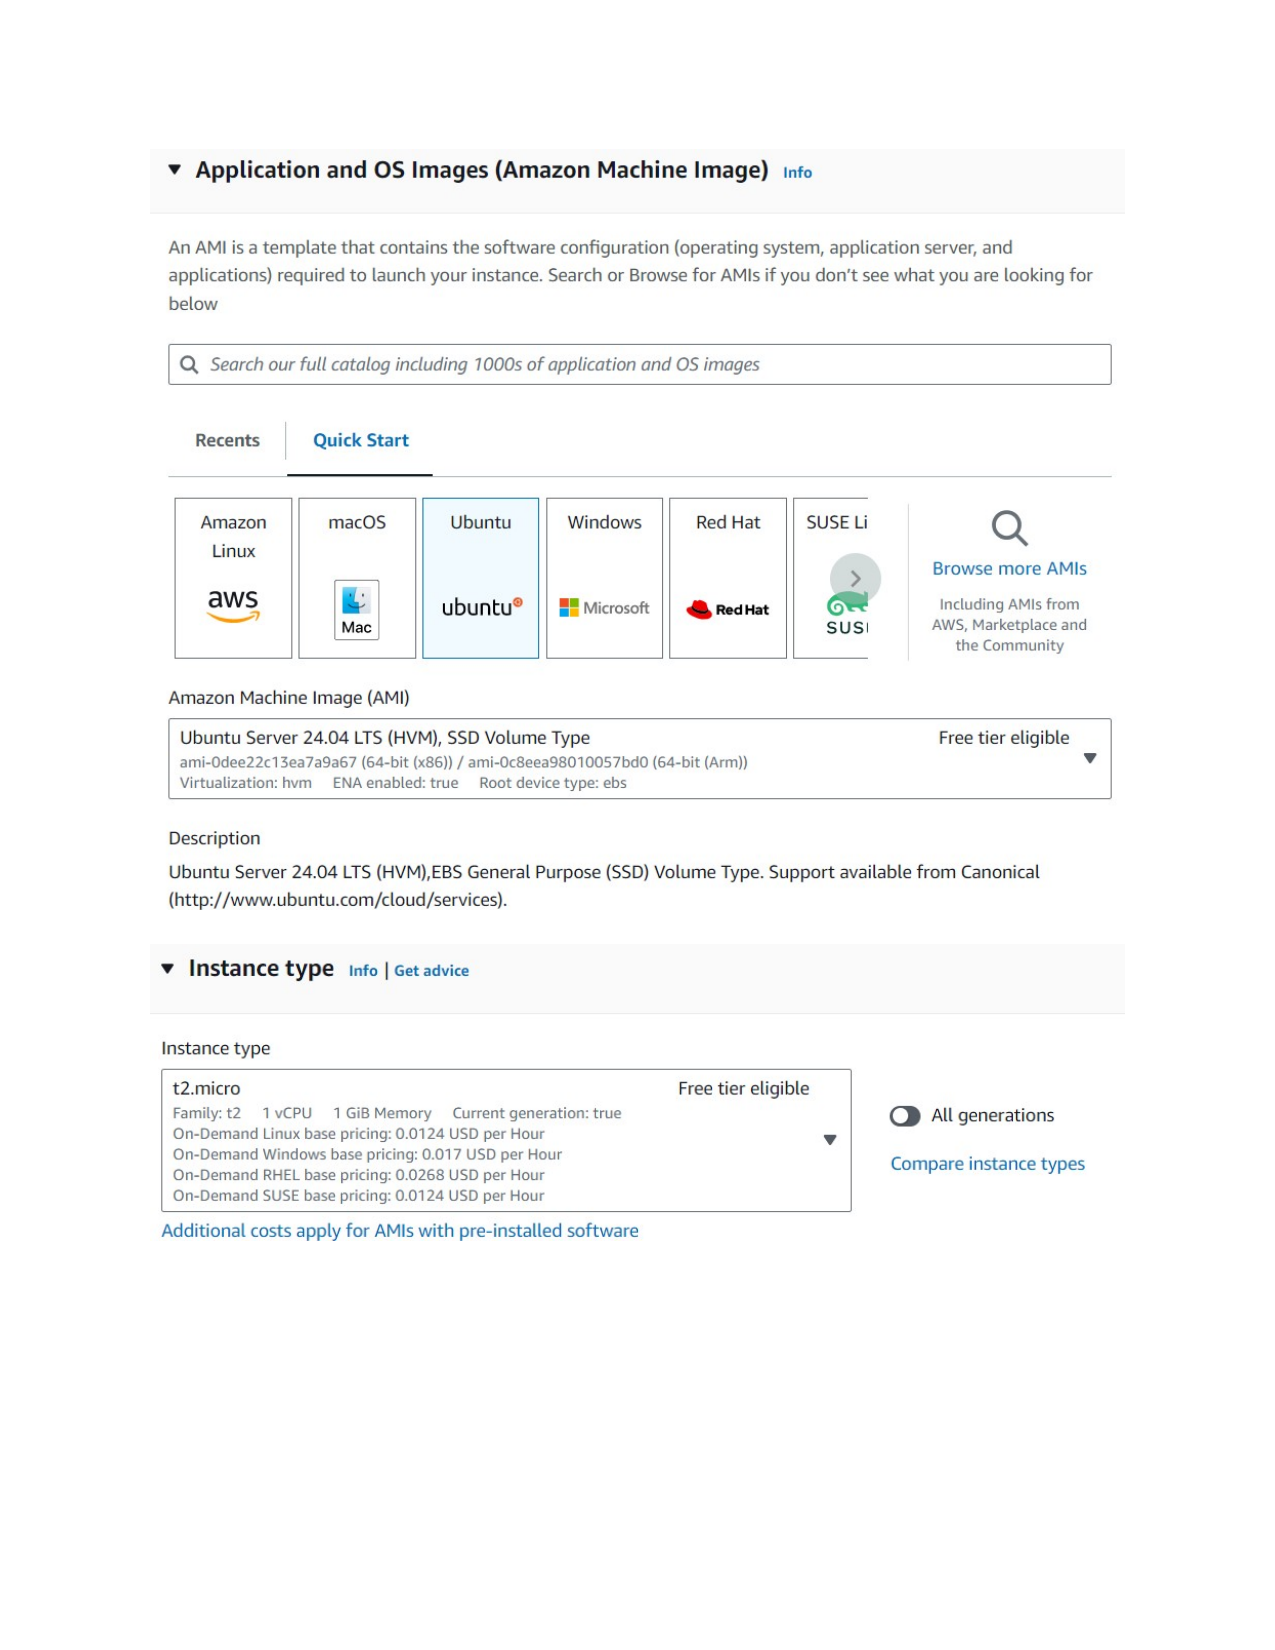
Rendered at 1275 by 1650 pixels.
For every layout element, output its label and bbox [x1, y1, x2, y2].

picture [149, 944, 1126, 1241]
picture [149, 149, 1126, 911]
